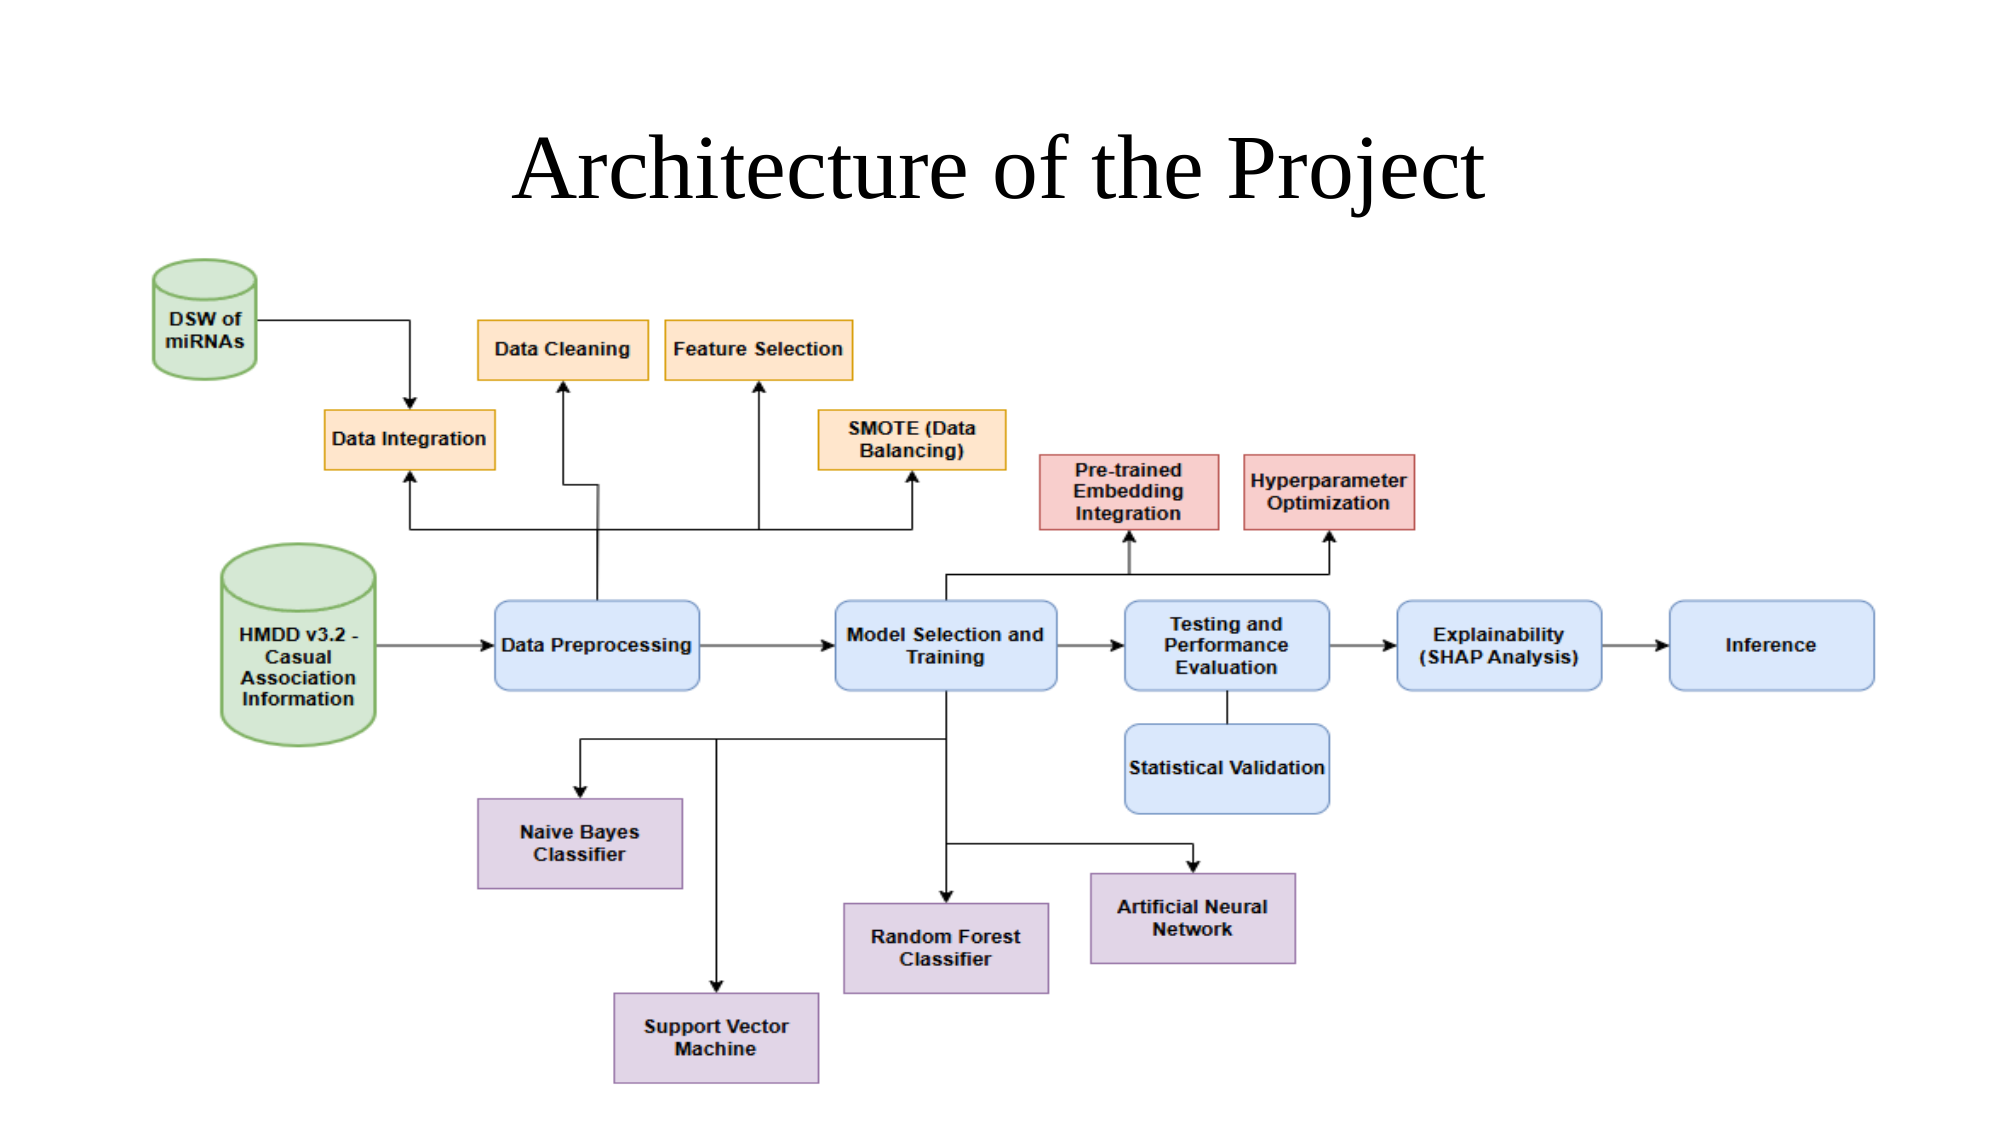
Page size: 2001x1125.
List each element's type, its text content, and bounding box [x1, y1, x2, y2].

title Architecture of the Project [137, 59, 1863, 247]
picture [137, 247, 1889, 1096]
